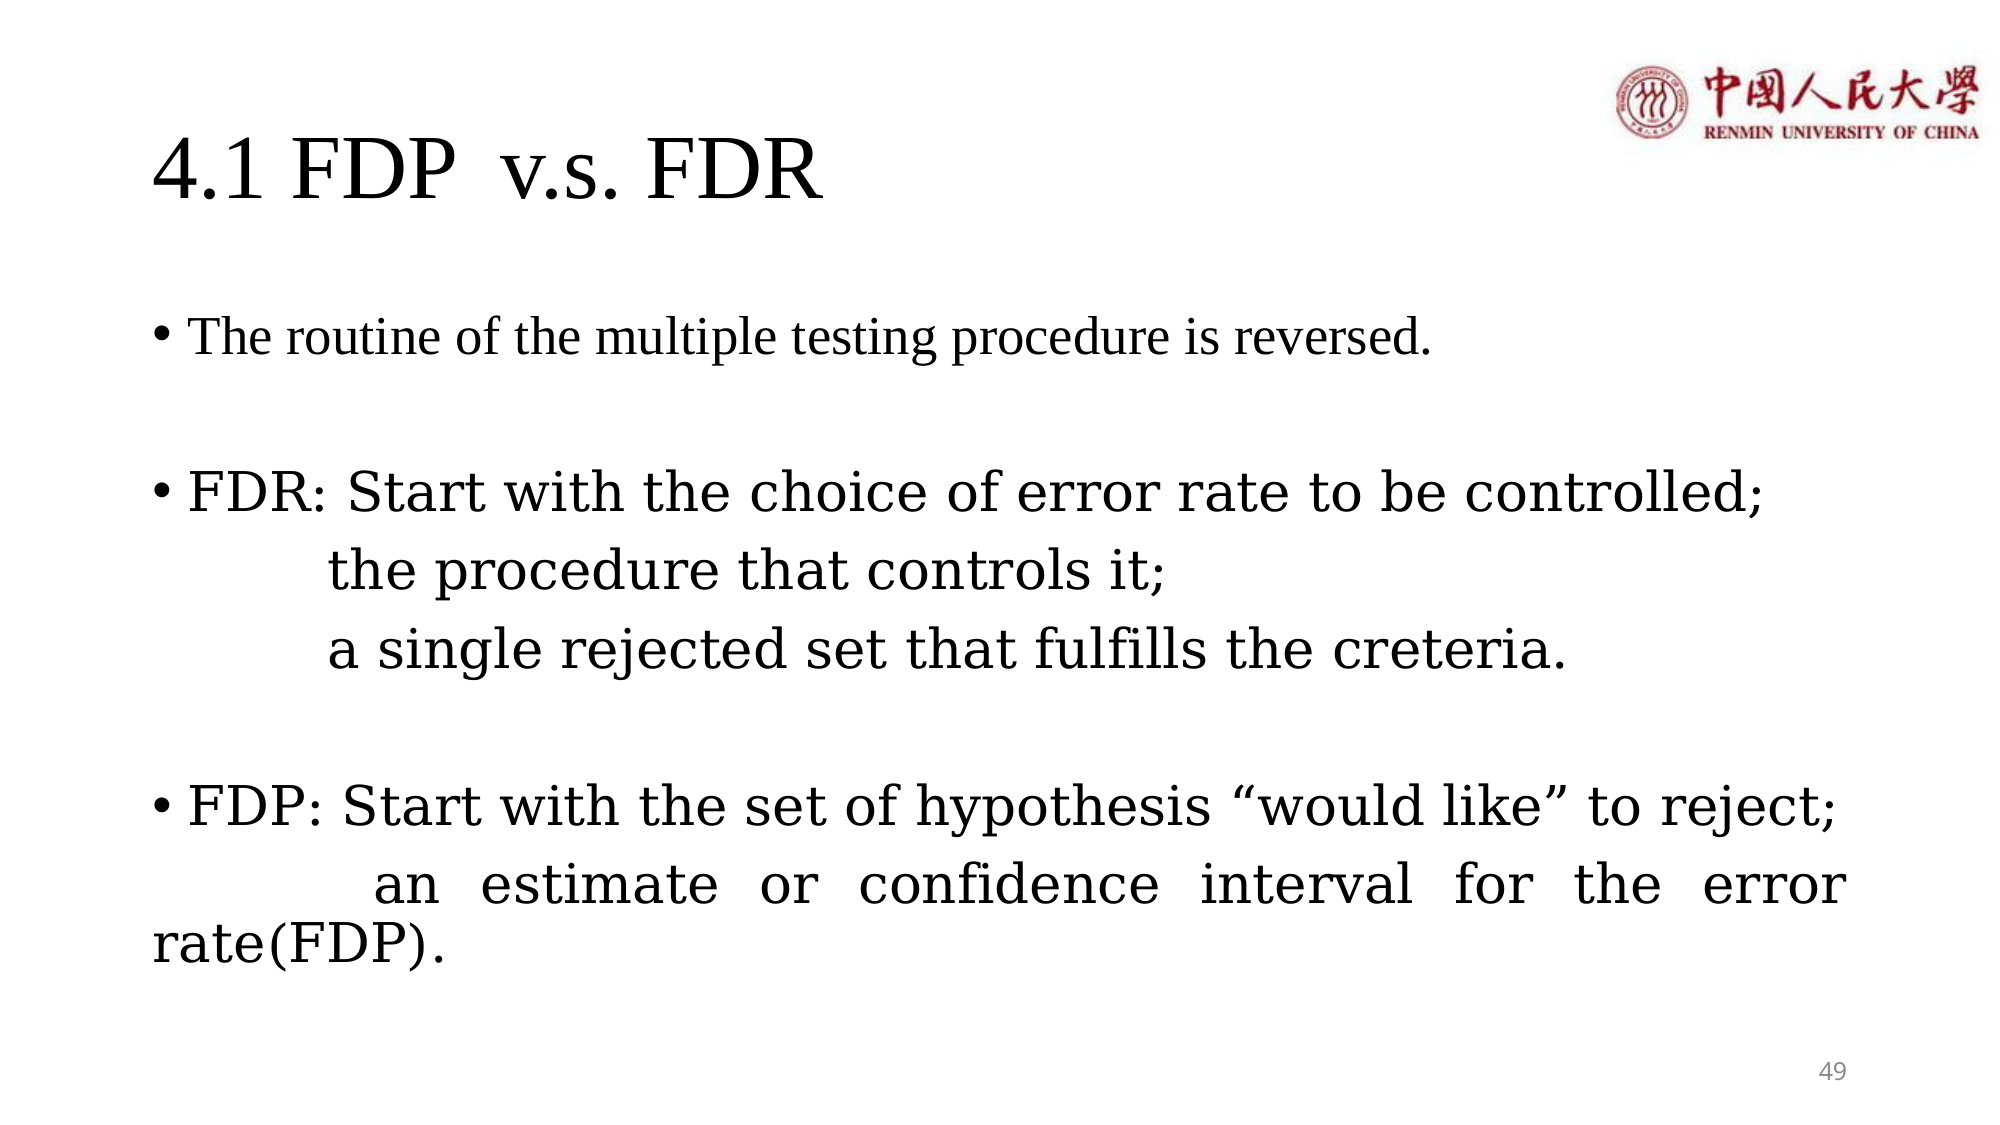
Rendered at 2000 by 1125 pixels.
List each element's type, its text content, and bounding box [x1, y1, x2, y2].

list The routine of the multiple testing procedure is reversed. FDR: Start with the choice of error rate to be controlled; the procedure that controls it; a single rejected set that fulfills the creteria. FDP: Start with the set of hypothesis “would like” to reject; an estimate or confidence interval for the error rate(FDP). [137, 299, 1863, 1014]
title 4.1 FDP v.s. FDR [137, 59, 1863, 278]
slide_number 49 [1412, 1042, 1863, 1103]
picture [1601, 0, 2000, 190]
